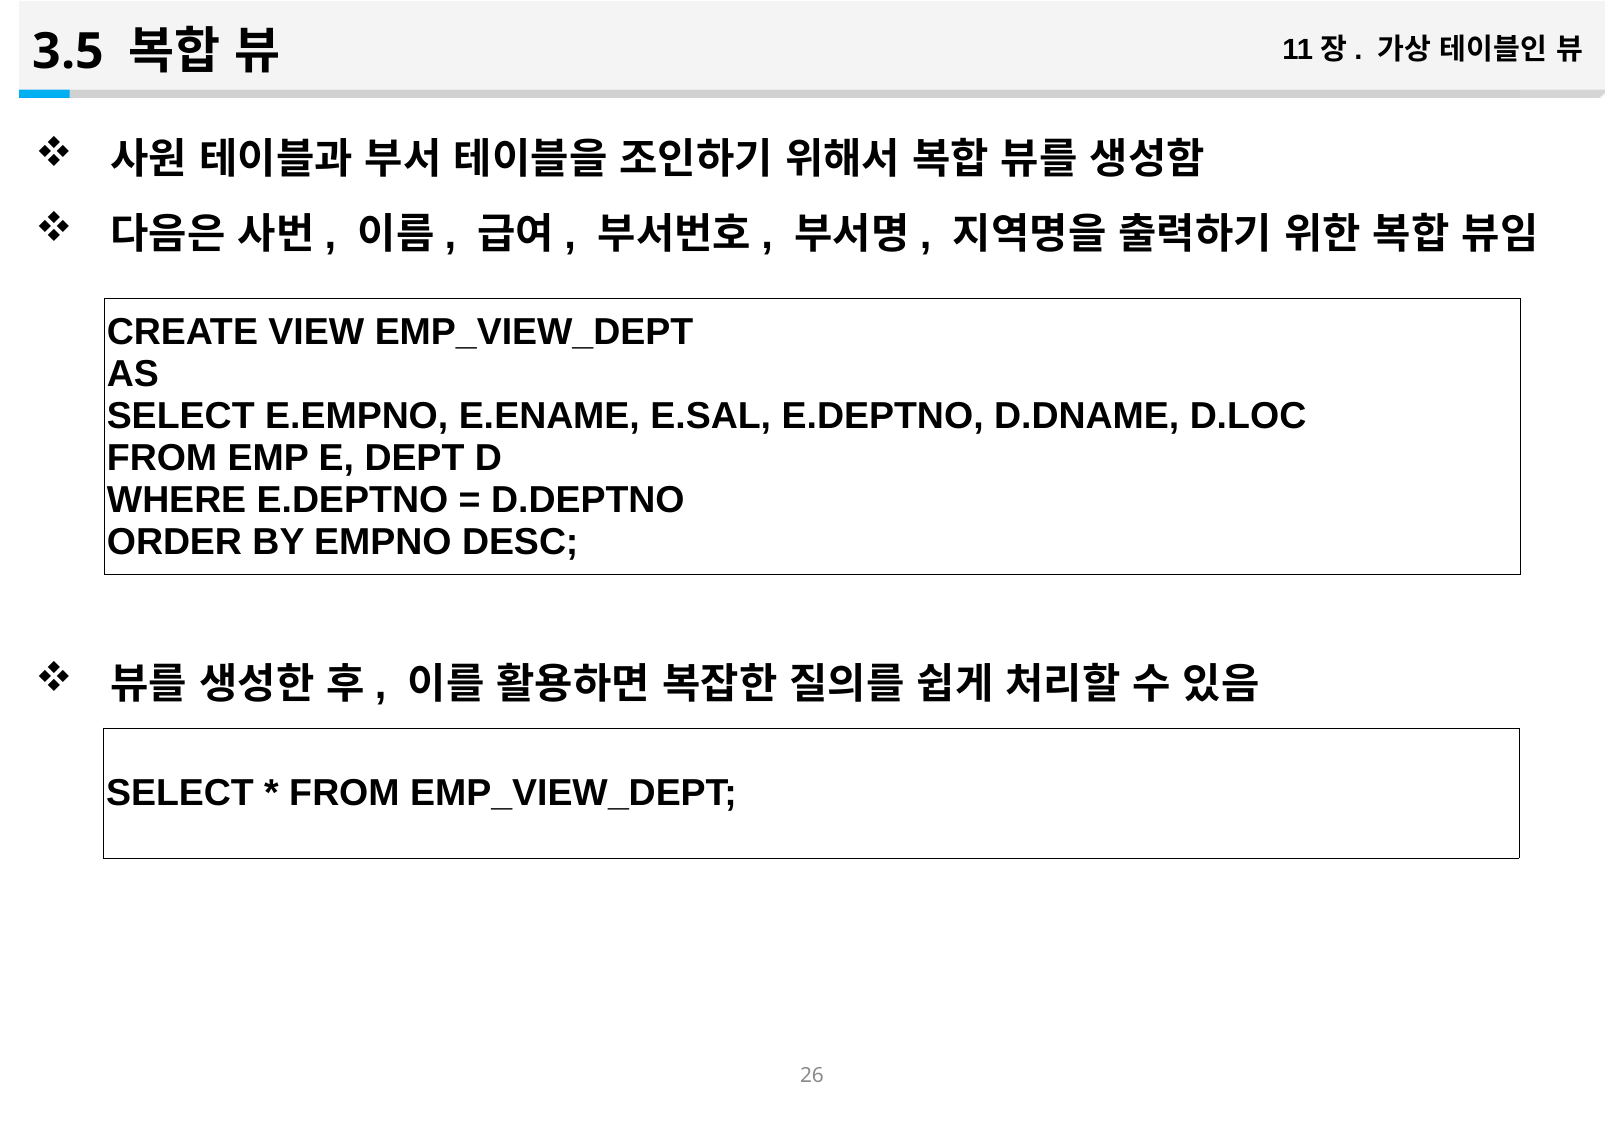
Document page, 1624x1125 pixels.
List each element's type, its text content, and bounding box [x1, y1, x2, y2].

text_box 11장. 가상 테이블인 뷰 [1267, 22, 1598, 73]
table_header CREATE VIEW EMP_VIEW_DEPT AS SELECT E.EMPNO, E.ENAME, E.SAL, E.DEPTNO, D.DNAME, D.LOC FROM EMP E, DEPT D WHERE E.DEPTNO = D.DEPTNO ORDER BY EMPNO DESC; [105, 299, 1520, 574]
slide_number 25 [622, 1045, 1002, 1106]
list 3.5 복합 뷰 [17, 11, 1249, 85]
picture [19, 1, 1605, 98]
table_header SELECT * FROM EMP_VIEW_DEPT; [104, 729, 1519, 858]
text_box 사원 테이블과 부서 테이블을 조인하기 위해서 복합 뷰를 생성함 다음은 사번, 이름, 급여, 부서번호, 부서명, 지역명을 출력하기 위한 복합 뷰임 뷰를 생성한 후, 이를 활용하면 복잡한 질의를 쉽게 처리할 수 있음 [20, 124, 1602, 714]
